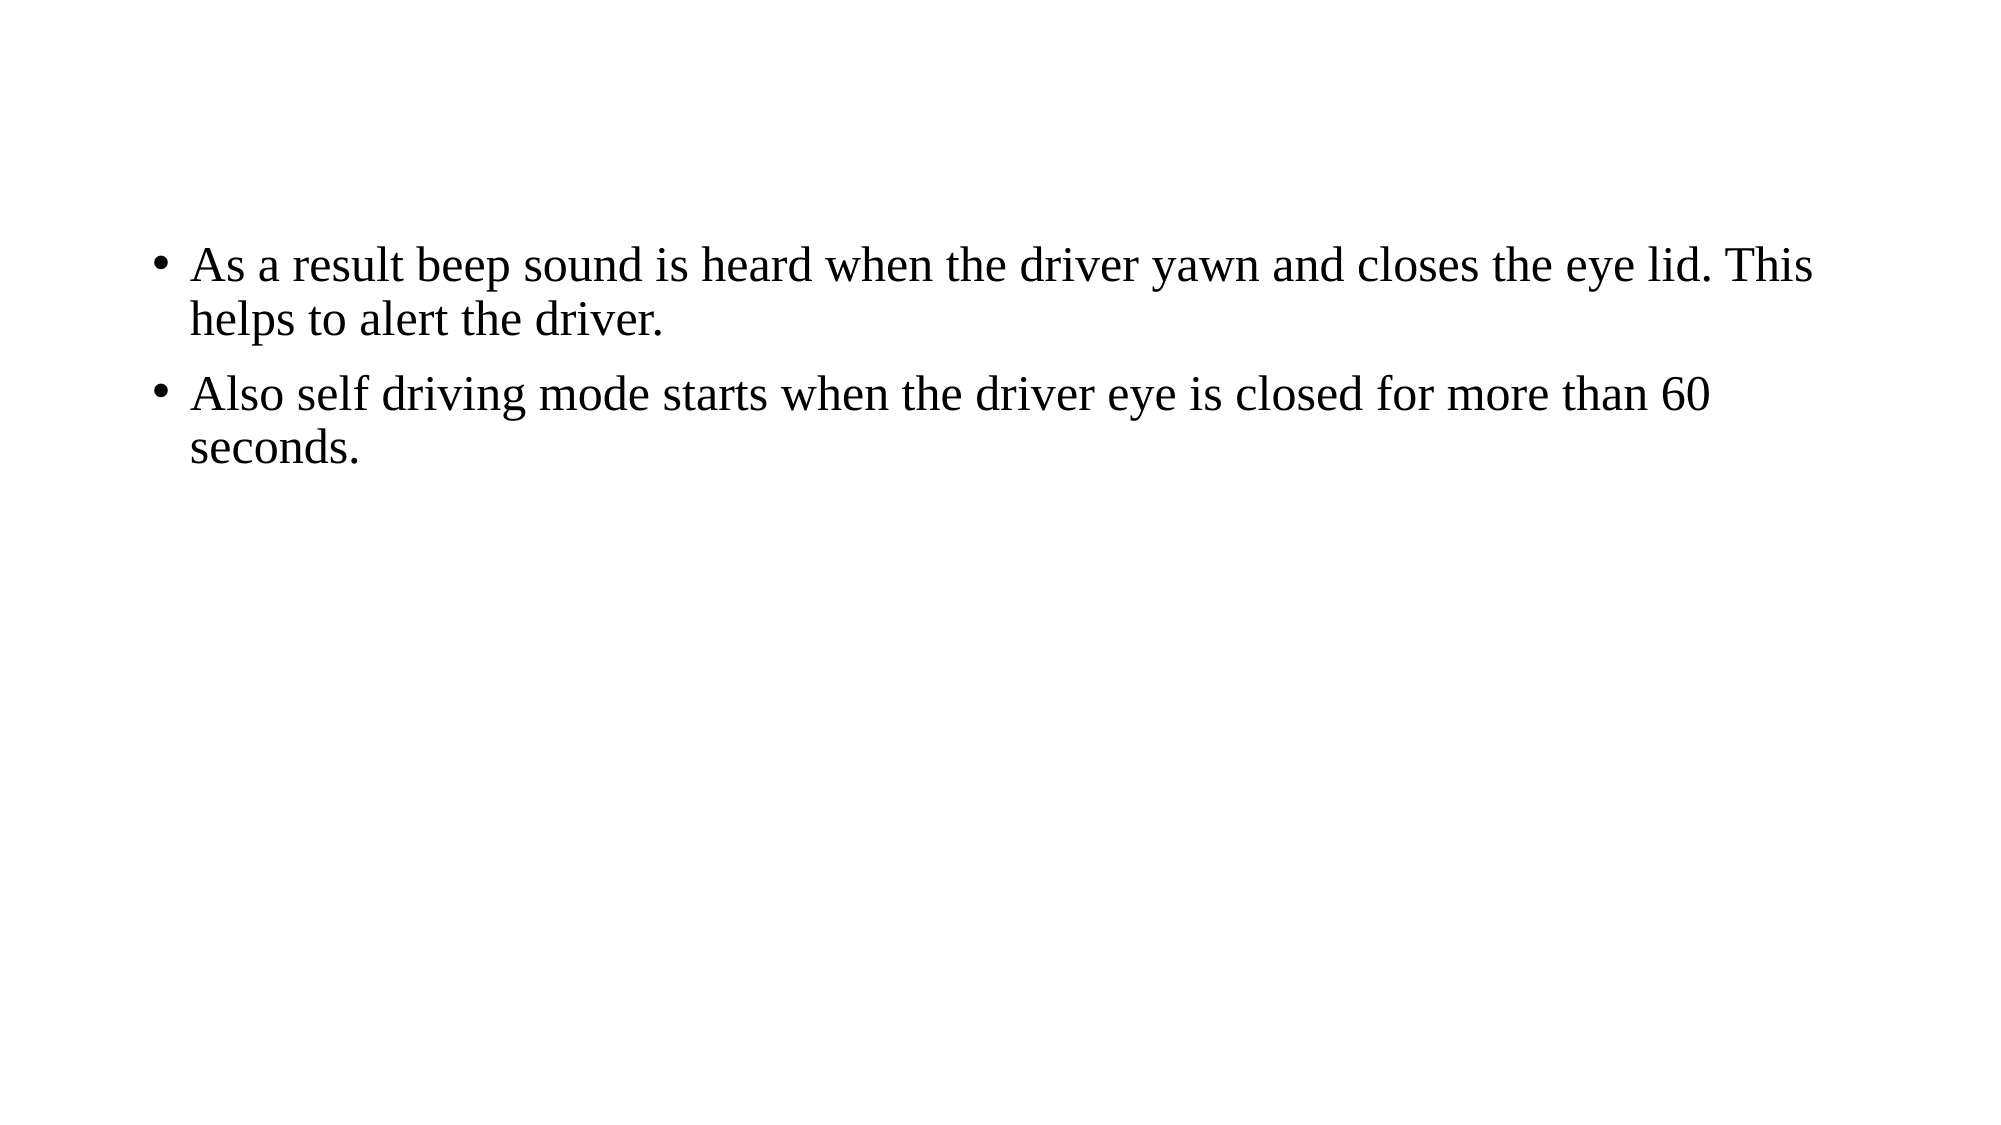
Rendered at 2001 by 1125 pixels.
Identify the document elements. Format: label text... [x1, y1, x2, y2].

list As a result beep sound is heard when the driver yawn and closes the eye lid. This helps to alert the driver. Also self driving mode starts when the driver eye is closed for more than 60 seconds. [137, 230, 1863, 945]
